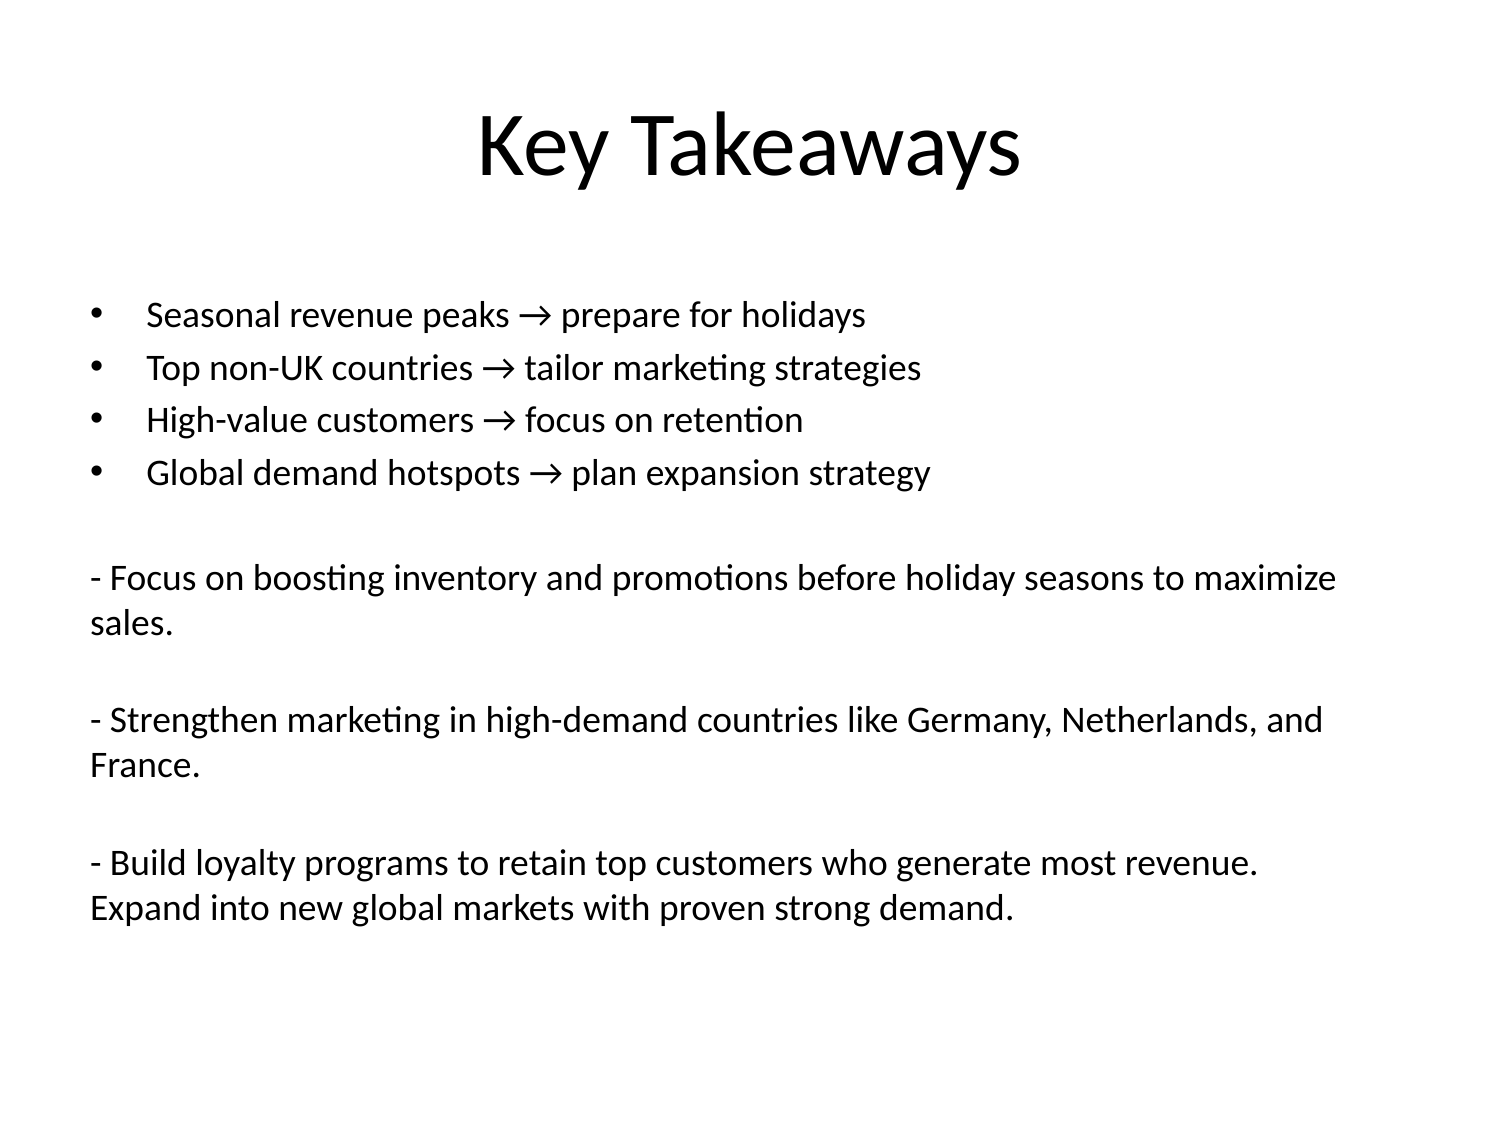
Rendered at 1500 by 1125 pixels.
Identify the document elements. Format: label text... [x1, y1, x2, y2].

list Seasonal revenue peaks → prepare for holidays Top non-UK countries → tailor marketing strategies High-value customers → focus on retention Global demand hotspots → plan expansion strategy - Focus on boosting inventory and promotions before holiday seasons to maximize sales. - Strengthen marketing in high-demand countries like Germany, Netherlands, and France. - Build loyalty programs to retain top customers who generate most revenue. Expand into new global markets with proven strong demand. [75, 195, 1425, 1005]
title Key Takeaways [75, 45, 1425, 195]
